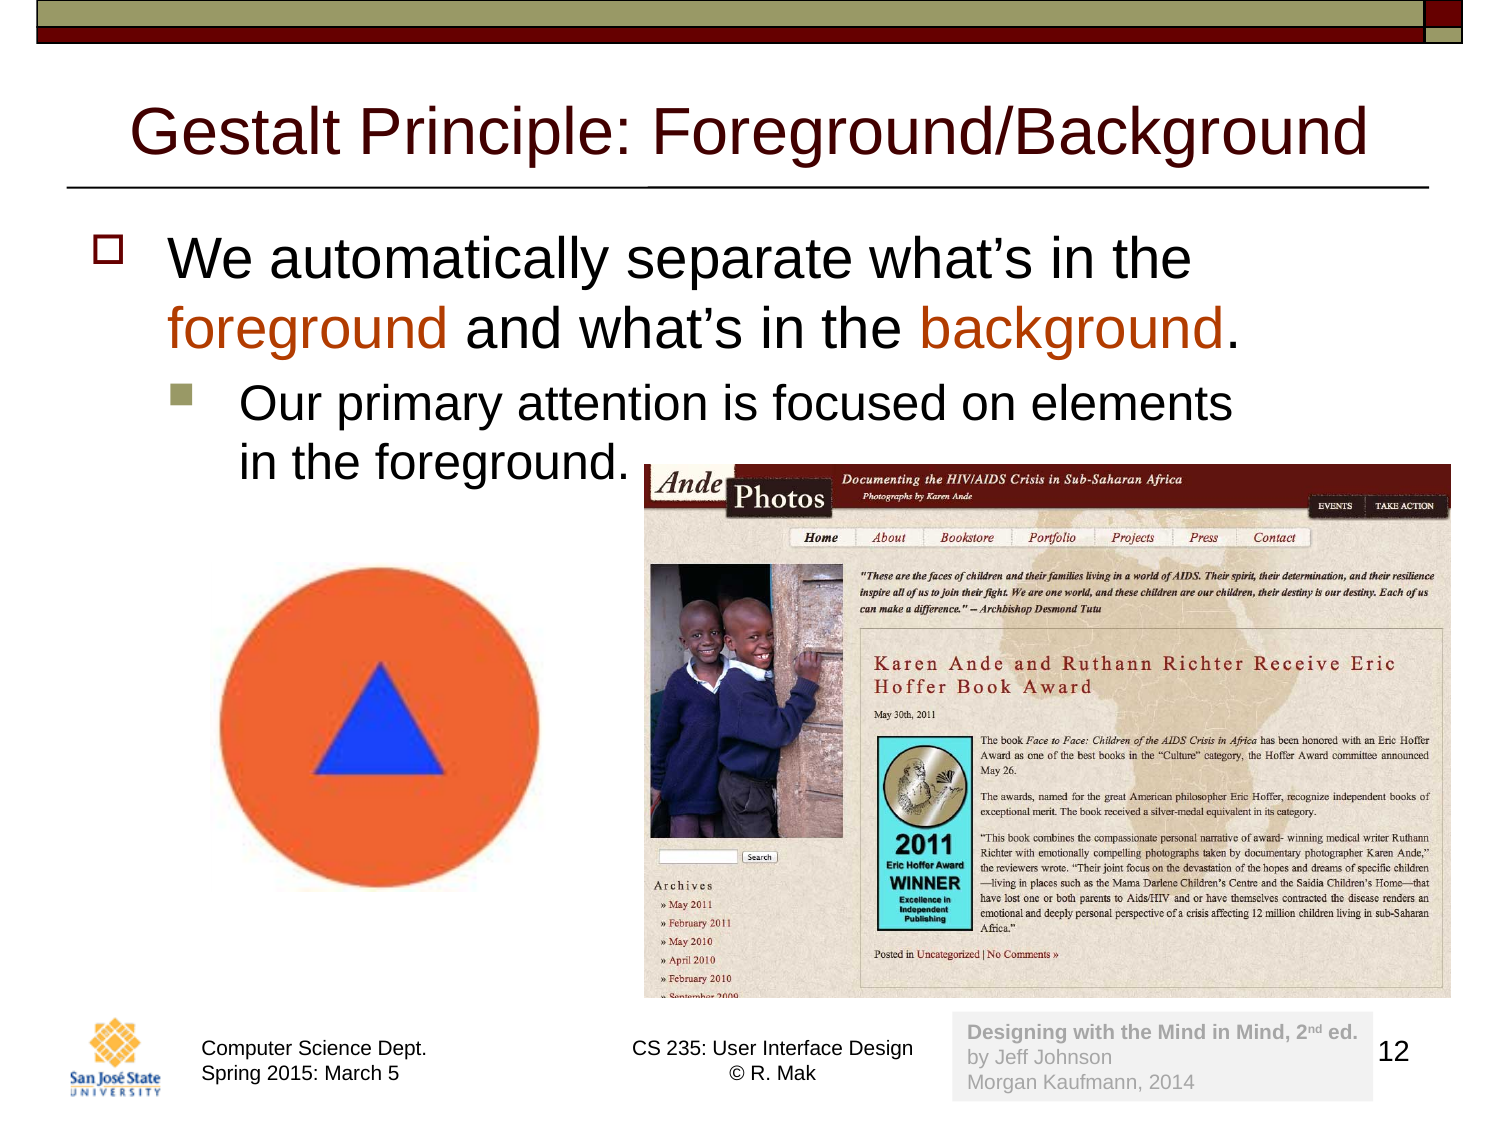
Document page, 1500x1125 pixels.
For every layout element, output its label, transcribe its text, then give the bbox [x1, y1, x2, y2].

picture [60, 1012, 166, 1112]
text_box Designing with the Mind in Mind, 2nd ed. by Jeff Johnson Morgan Kaufmann, 2014 [952, 1011, 1374, 1102]
title Gestalt Principle: Foreground/Background [75, 67, 1425, 175]
picture [644, 464, 1451, 998]
slide_number 12 [1374, 1025, 1425, 1100]
picture [209, 562, 550, 892]
list We automatically separate what’s in the foreground and what’s in the background. Our primary attention is focused on elements in the foreground. [75, 212, 1425, 503]
